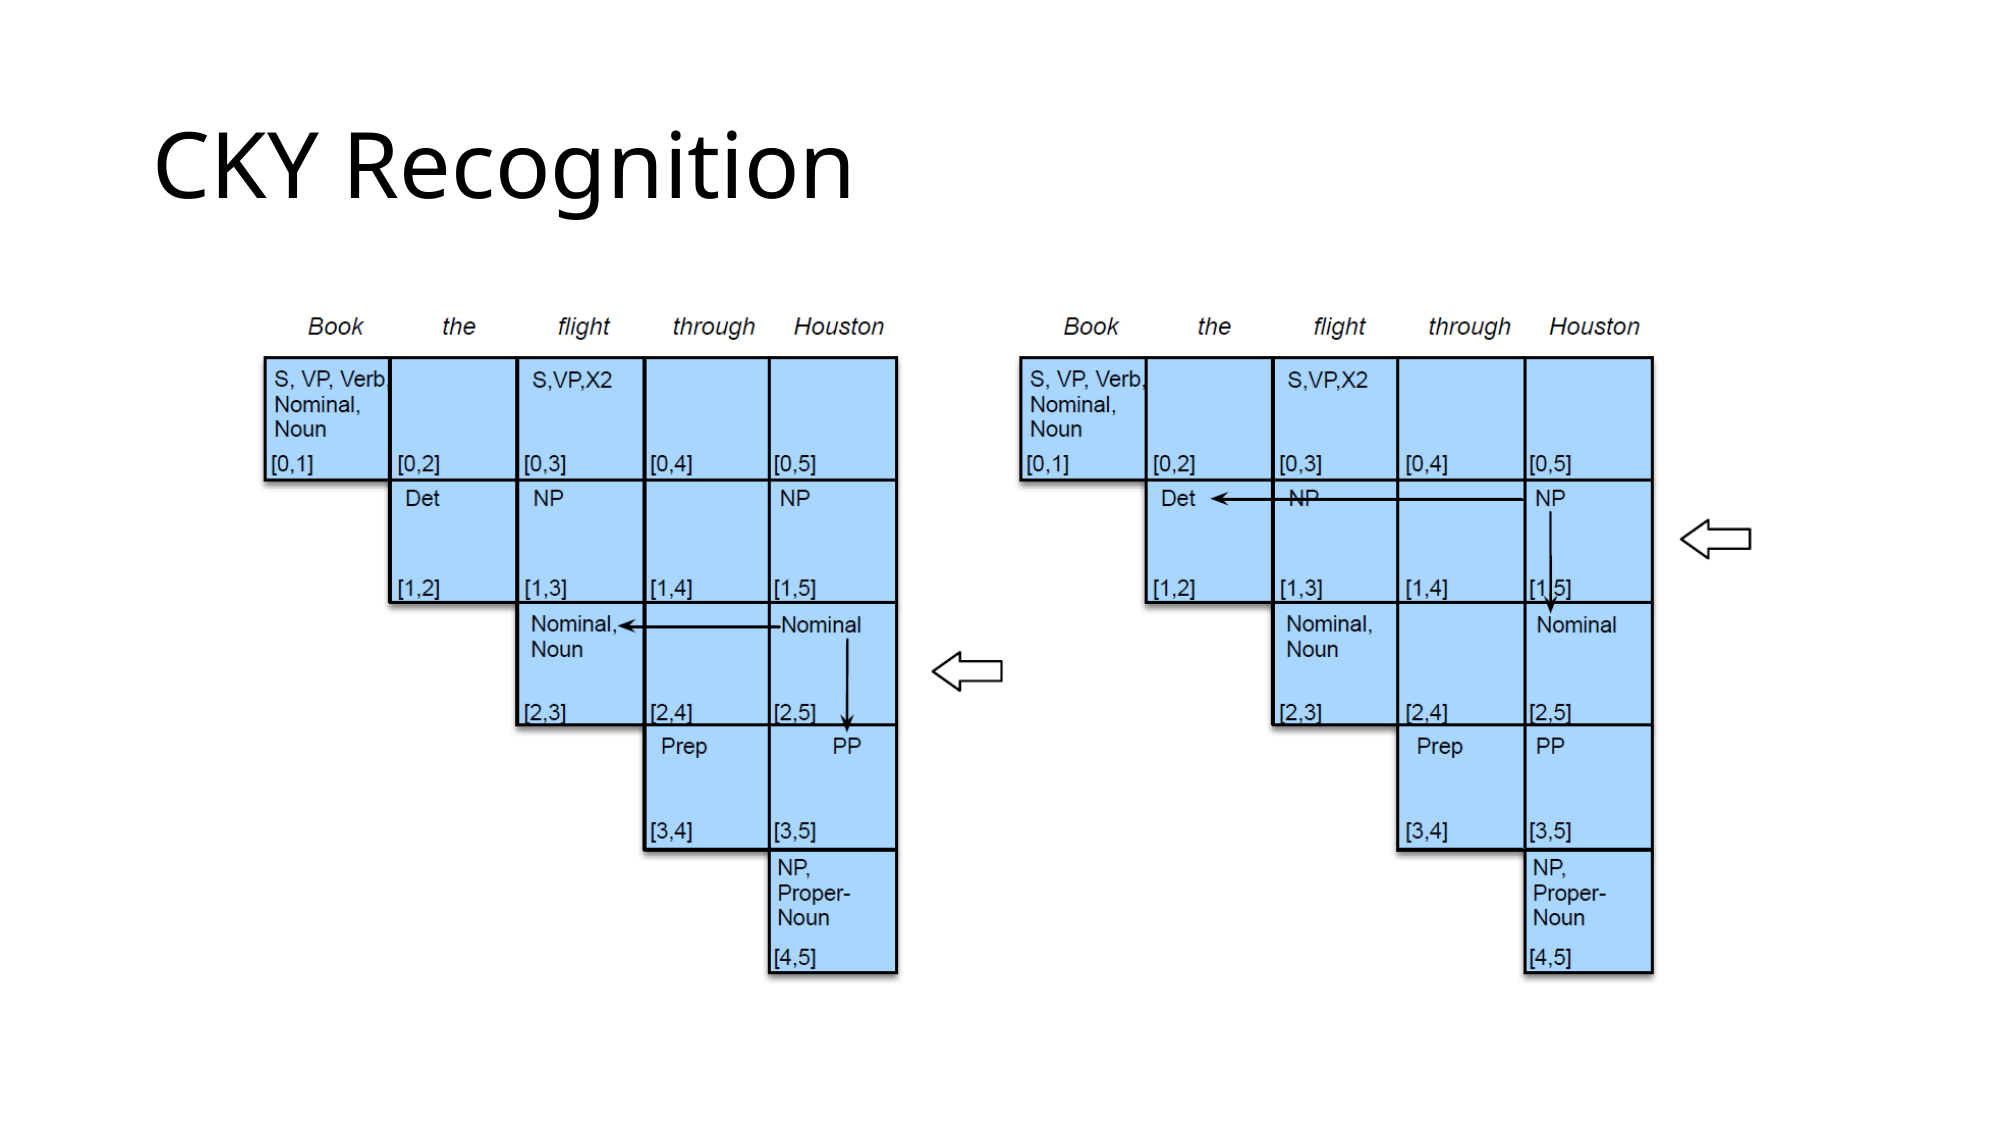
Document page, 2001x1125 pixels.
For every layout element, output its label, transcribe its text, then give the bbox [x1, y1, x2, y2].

title CKY Recognition [137, 59, 1863, 278]
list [229, 299, 1771, 1014]
